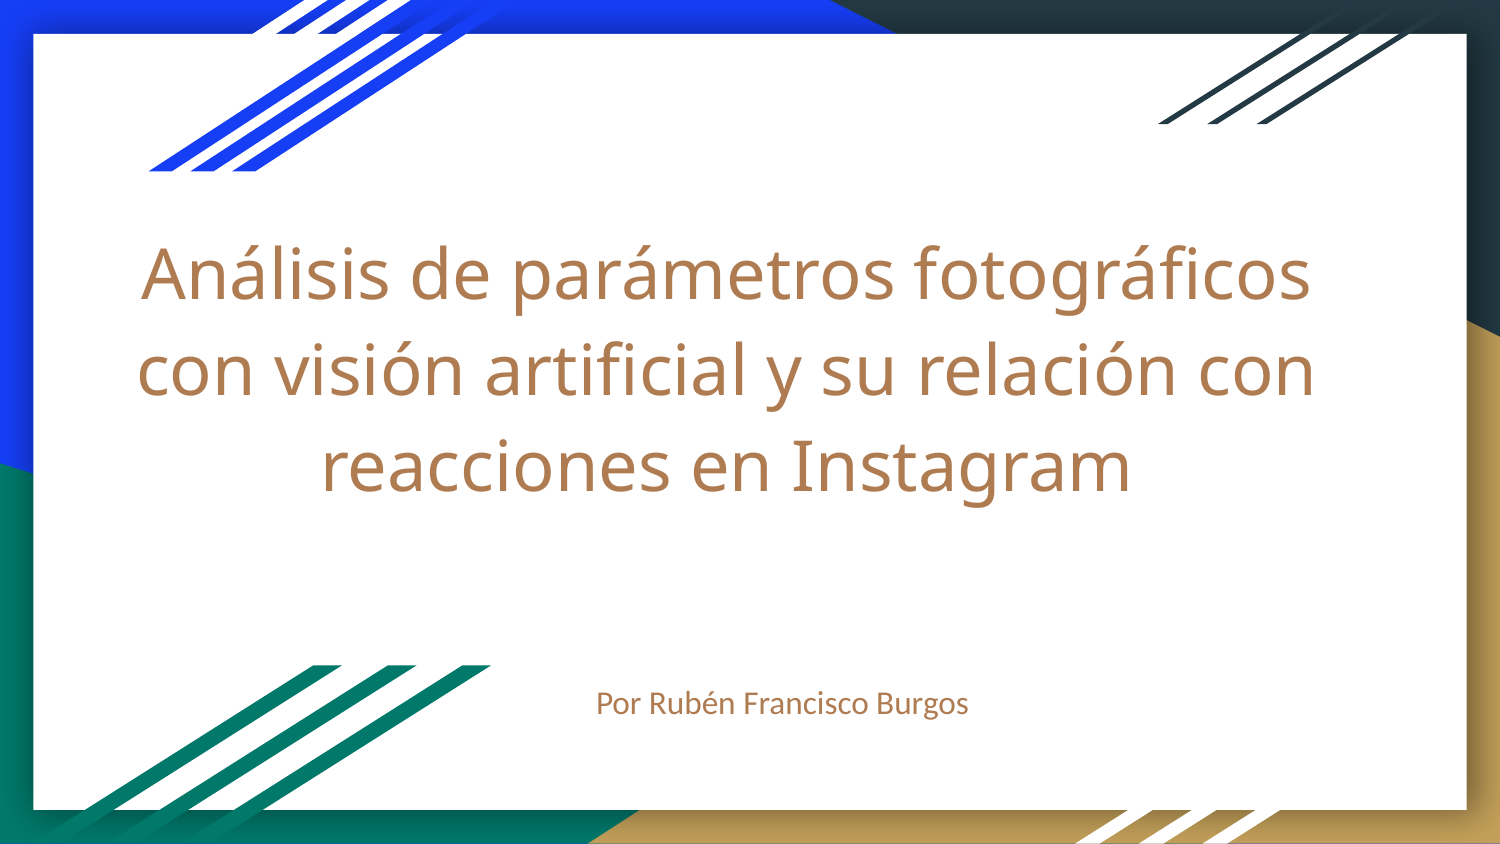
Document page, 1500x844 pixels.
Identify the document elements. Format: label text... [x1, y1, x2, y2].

subtitle Por Rubén Francisco Burgos [108, 674, 1458, 746]
title Análisis de parámetros fotográficos con visión artificial y su relación con reacciones en Instagram [103, 178, 1352, 558]
